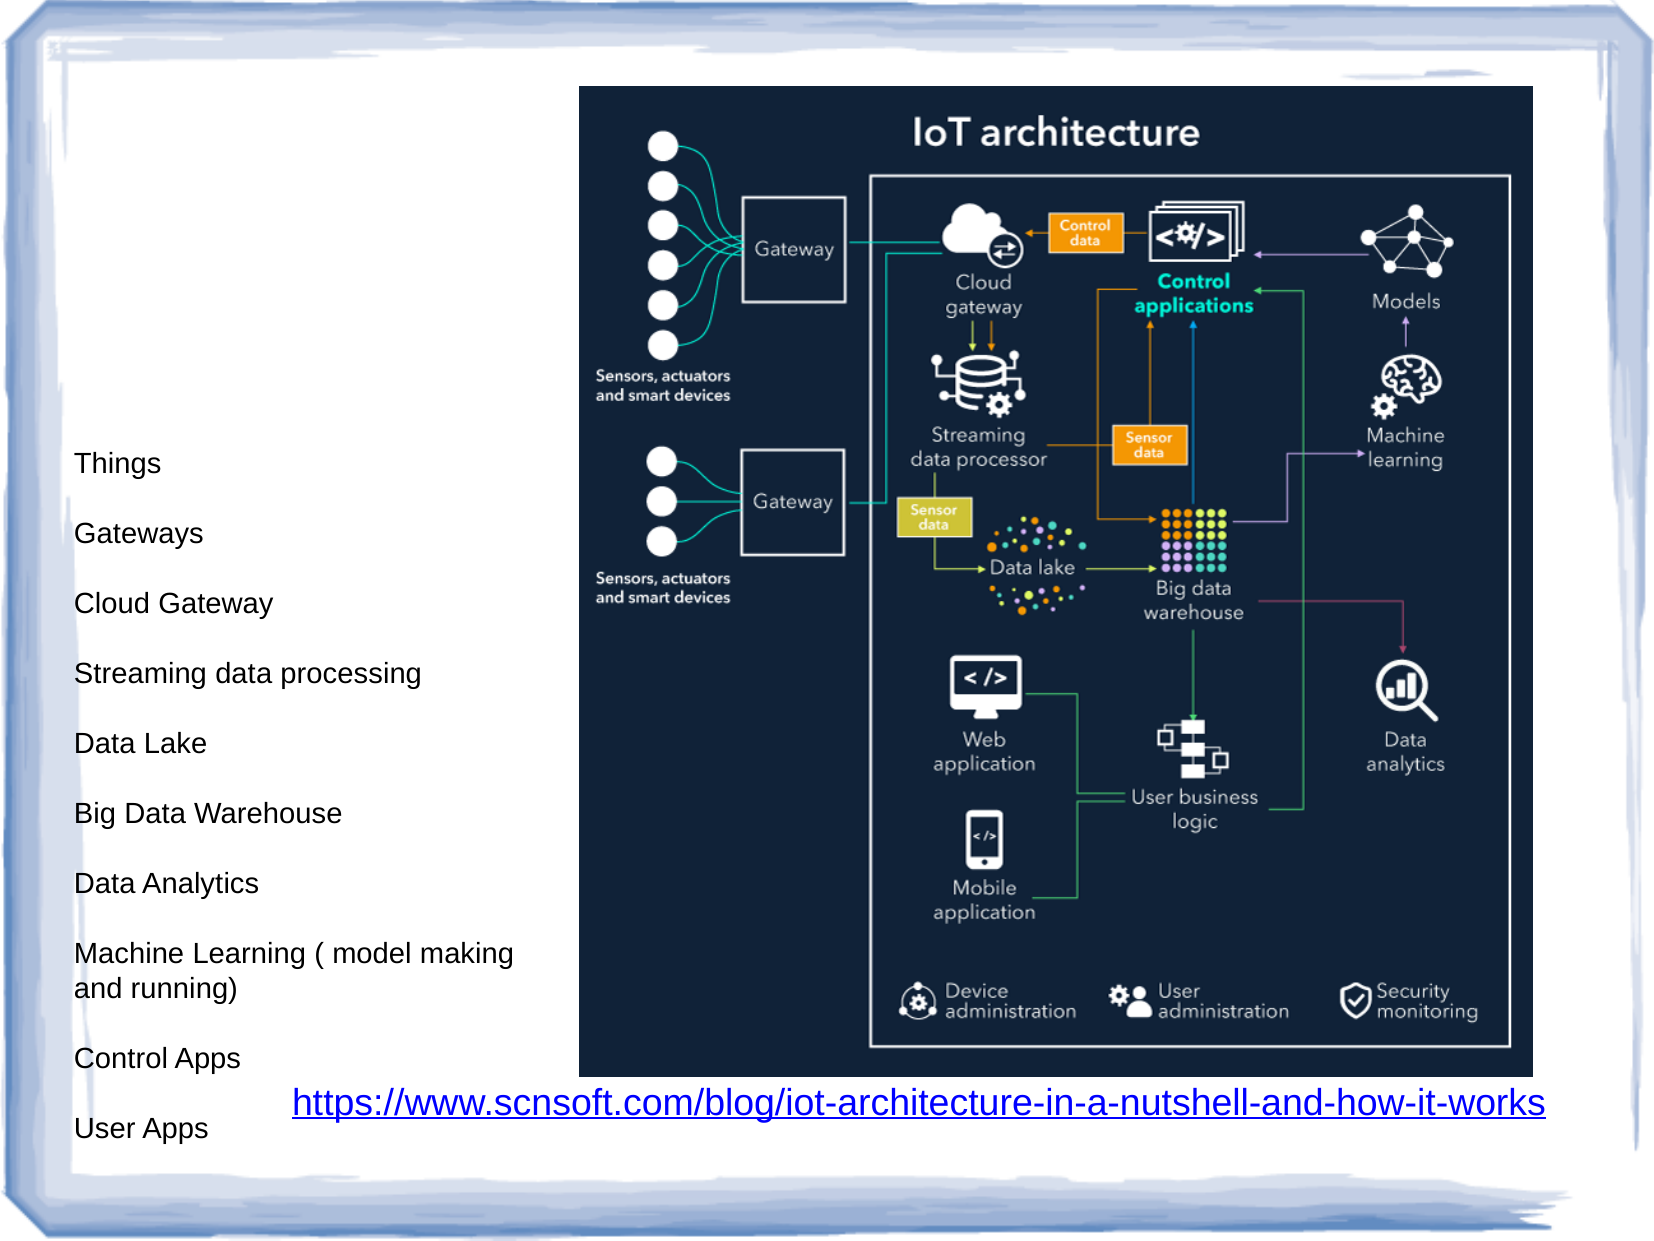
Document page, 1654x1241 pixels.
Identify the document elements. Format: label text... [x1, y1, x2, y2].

text_box Things Gateways Cloud Gateway Streaming data processing Data Lake Big Data Warehouse Data Analytics Machine Learning ( model making and running) Control Apps User Apps [58, 429, 542, 1160]
picture [0, 0, 1654, 1241]
title IOT ARCH [82, 49, 1570, 256]
list https://www.scnsoft.com/blog/iot-architecture-in-a-nutshell-and-how-it-works [542, 1077, 1654, 1158]
